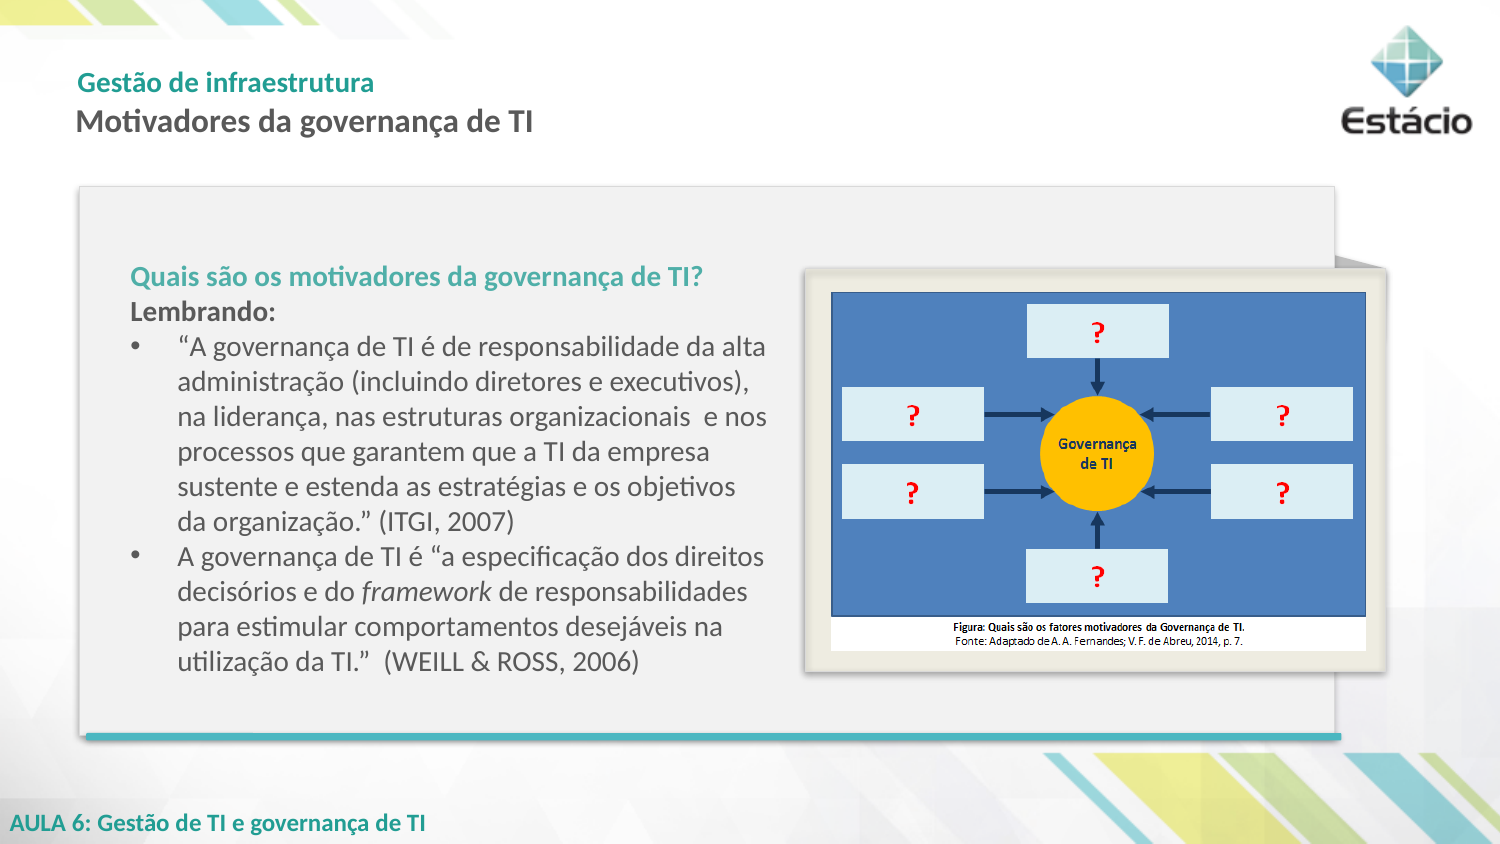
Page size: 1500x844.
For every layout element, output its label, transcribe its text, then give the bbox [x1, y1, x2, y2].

text_box Quais são os motivadores da governança de TI? Lembrando: “A governança de TI é de responsabilidade da alta administração (incluindo diretores e executivos), na liderança, nas estruturas organizacionais e nos processos que garantem que a TI da empresa sustente e estenda as estratégias e os objetivos da organização.” (ITGI, 2007) A governança de TI é “a especificação dos direitos decisórios e do framework de responsabilidades para estimular comportamentos desejáveis na utilização da TI.” (WEILL & ROSS, 2006) [115, 250, 787, 685]
picture [0, 0, 1500, 844]
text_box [805, 268, 1386, 672]
text_box [1340, 255, 1380, 266]
text_box [85, 732, 1343, 742]
text_box Motivadores da governança de TI [60, 92, 925, 147]
text_box [79, 186, 1335, 736]
